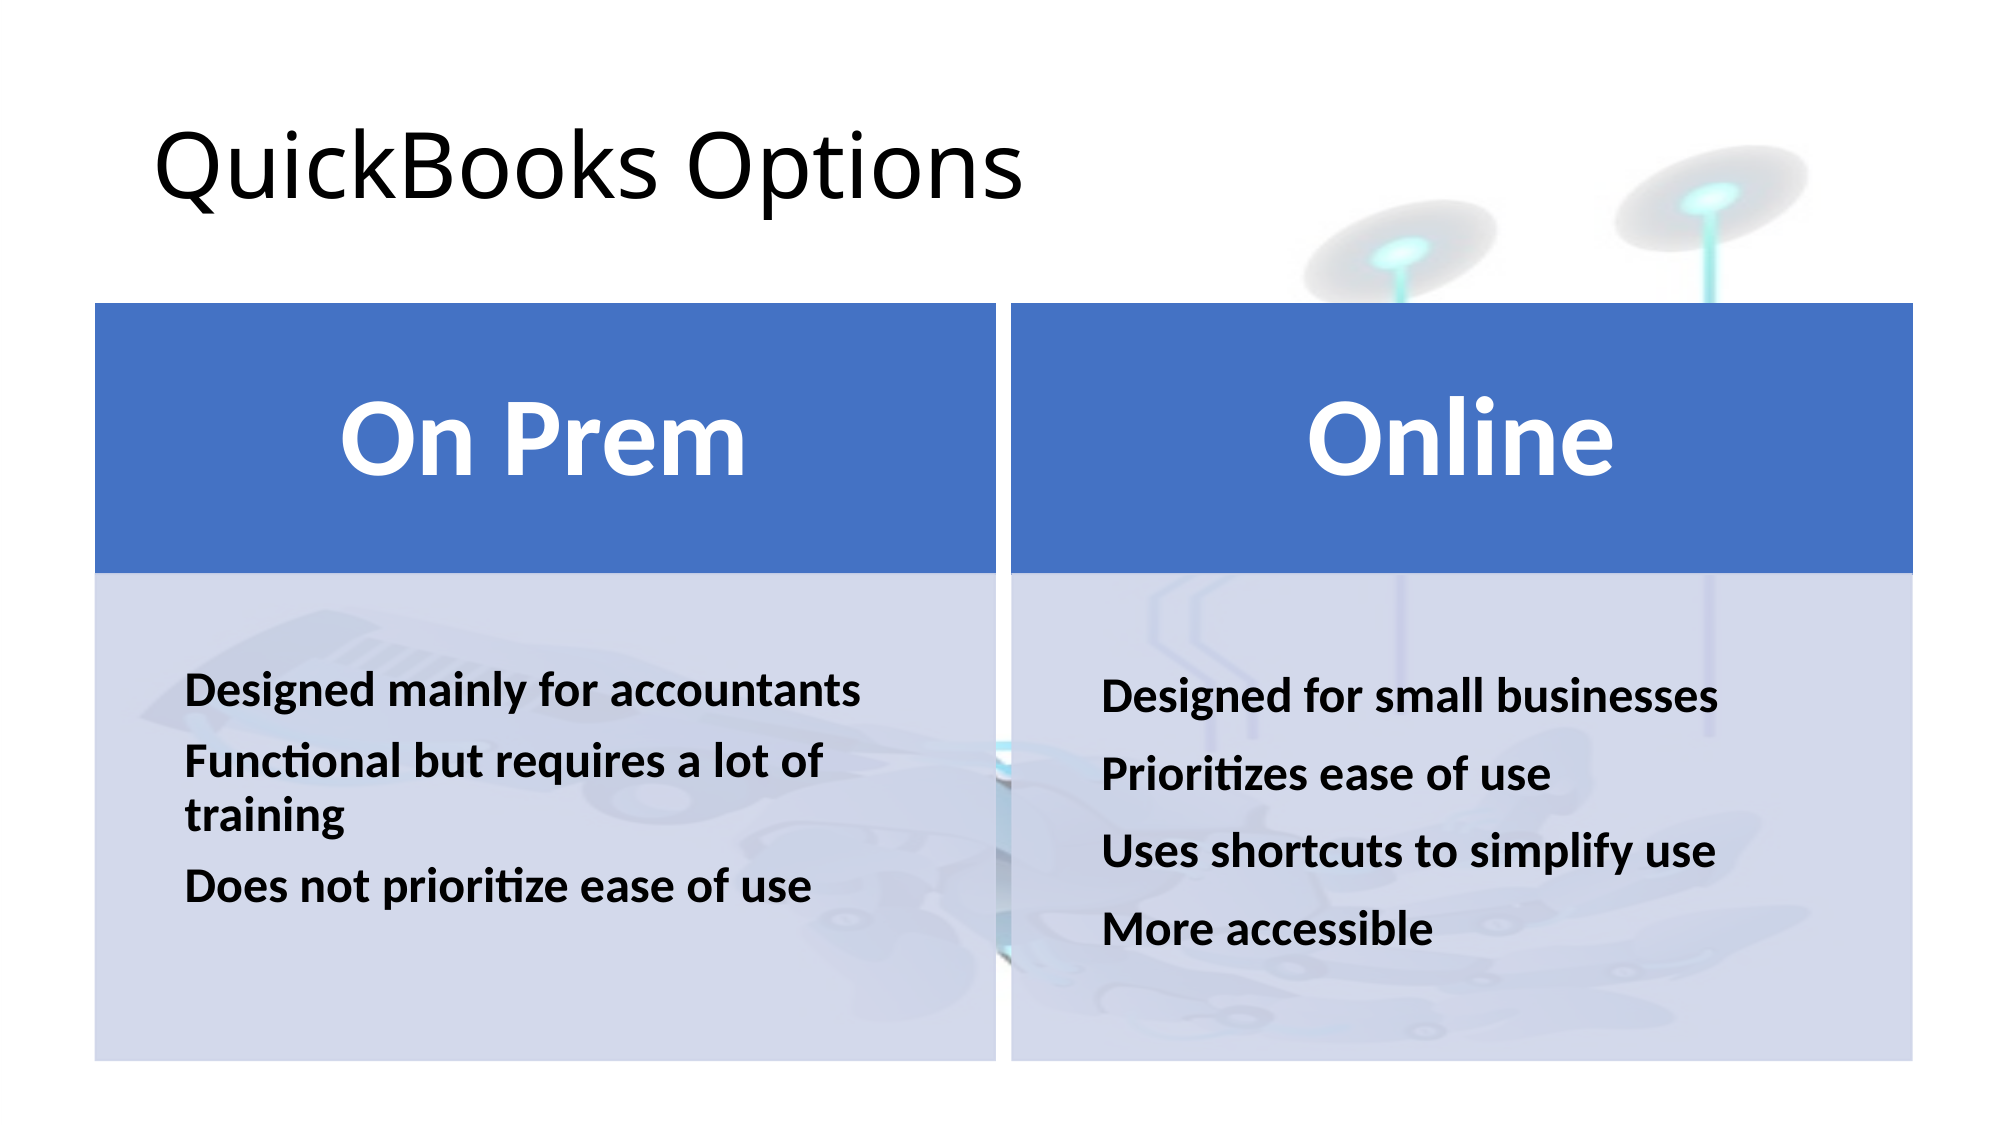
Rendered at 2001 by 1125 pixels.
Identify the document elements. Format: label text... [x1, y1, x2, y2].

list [94, 299, 1913, 1066]
title QuickBooks Options [137, 59, 1863, 278]
